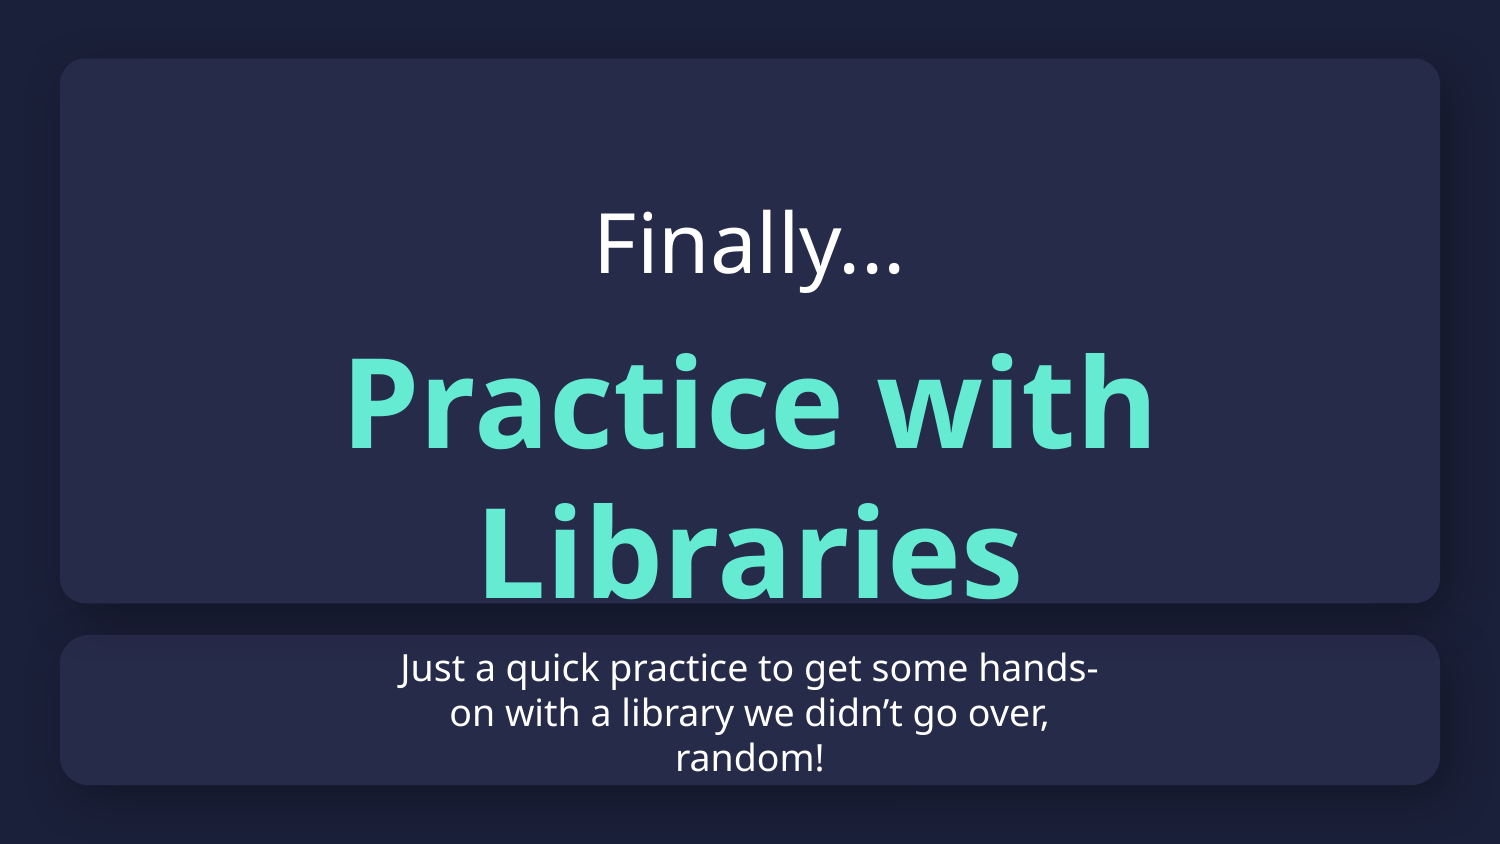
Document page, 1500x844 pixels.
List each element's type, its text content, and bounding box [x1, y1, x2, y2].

title Just a quick practice to get some hands-on with a library we didn’t go over, random! [375, 667, 1125, 756]
subtitle Finally... Practice with Libraries [102, 174, 1398, 499]
